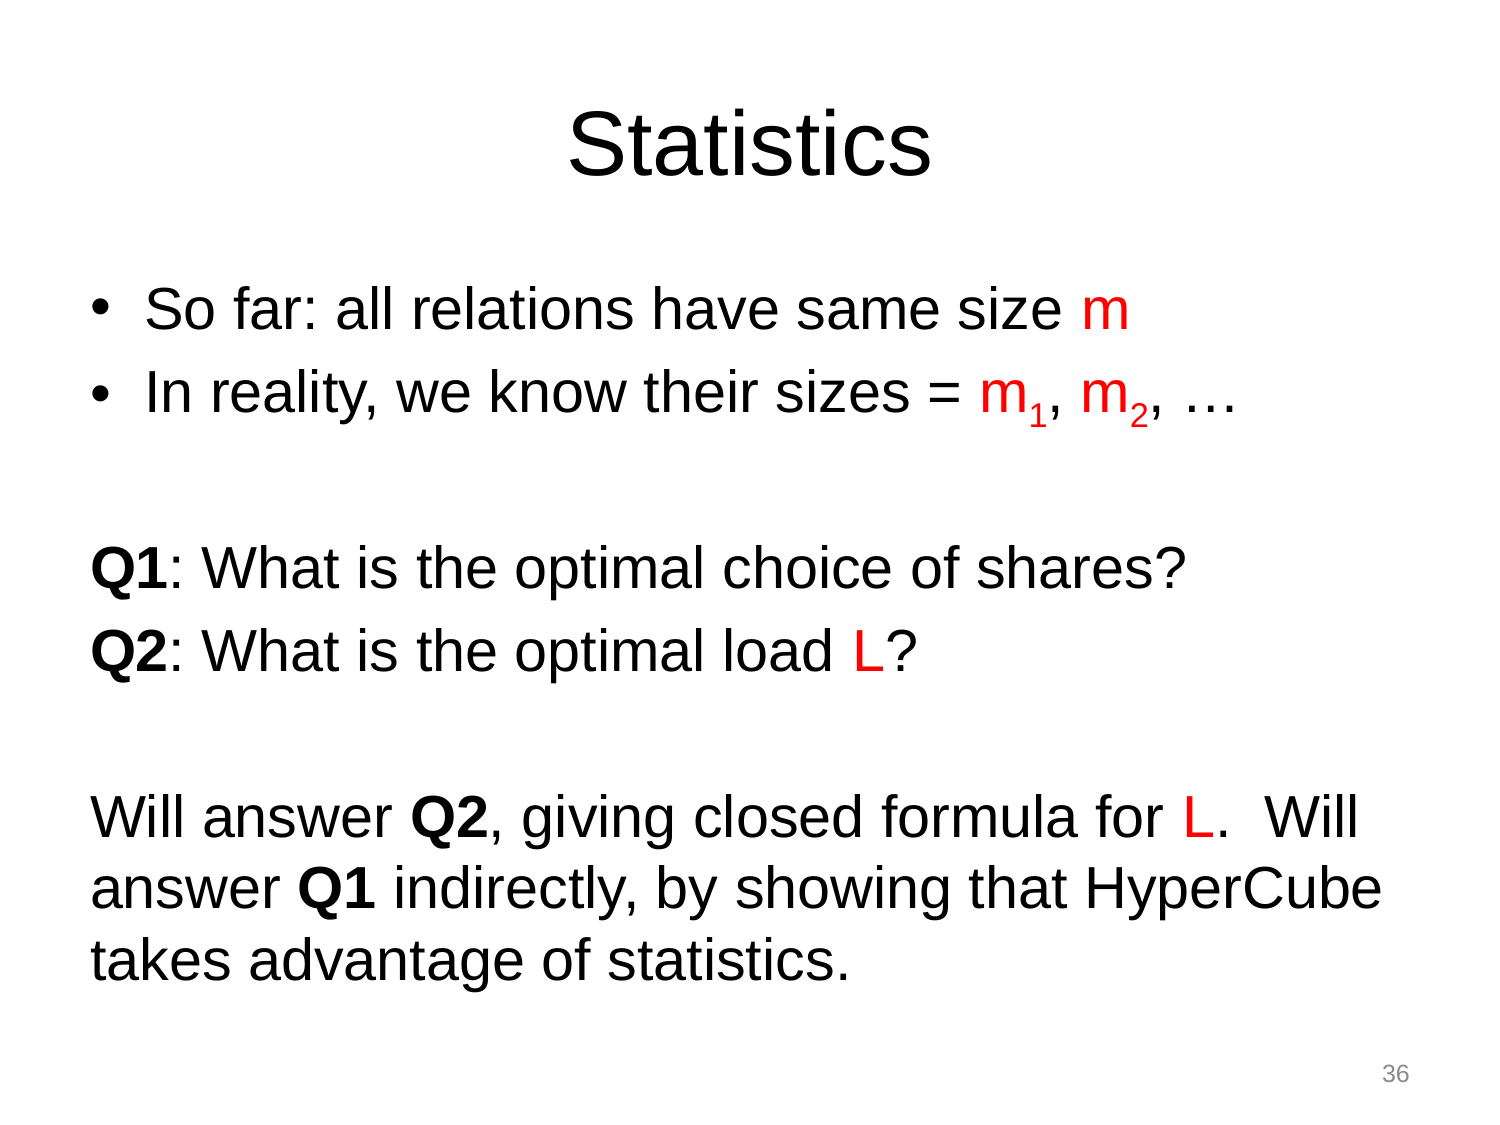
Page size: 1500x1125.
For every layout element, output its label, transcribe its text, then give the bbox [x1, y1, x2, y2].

title Statistics [75, 45, 1425, 233]
list So far: all relations have same size m In reality, we know their sizes = m1, m2, … Q1: What is the optimal choice of shares? Q2: What is the optimal load L? Will answer Q2, giving closed formula for L. Will answer Q1 indirectly, by showing that HyperCube takes advantage of statistics. [75, 262, 1425, 1005]
slide_number 36 [1074, 1042, 1425, 1103]
